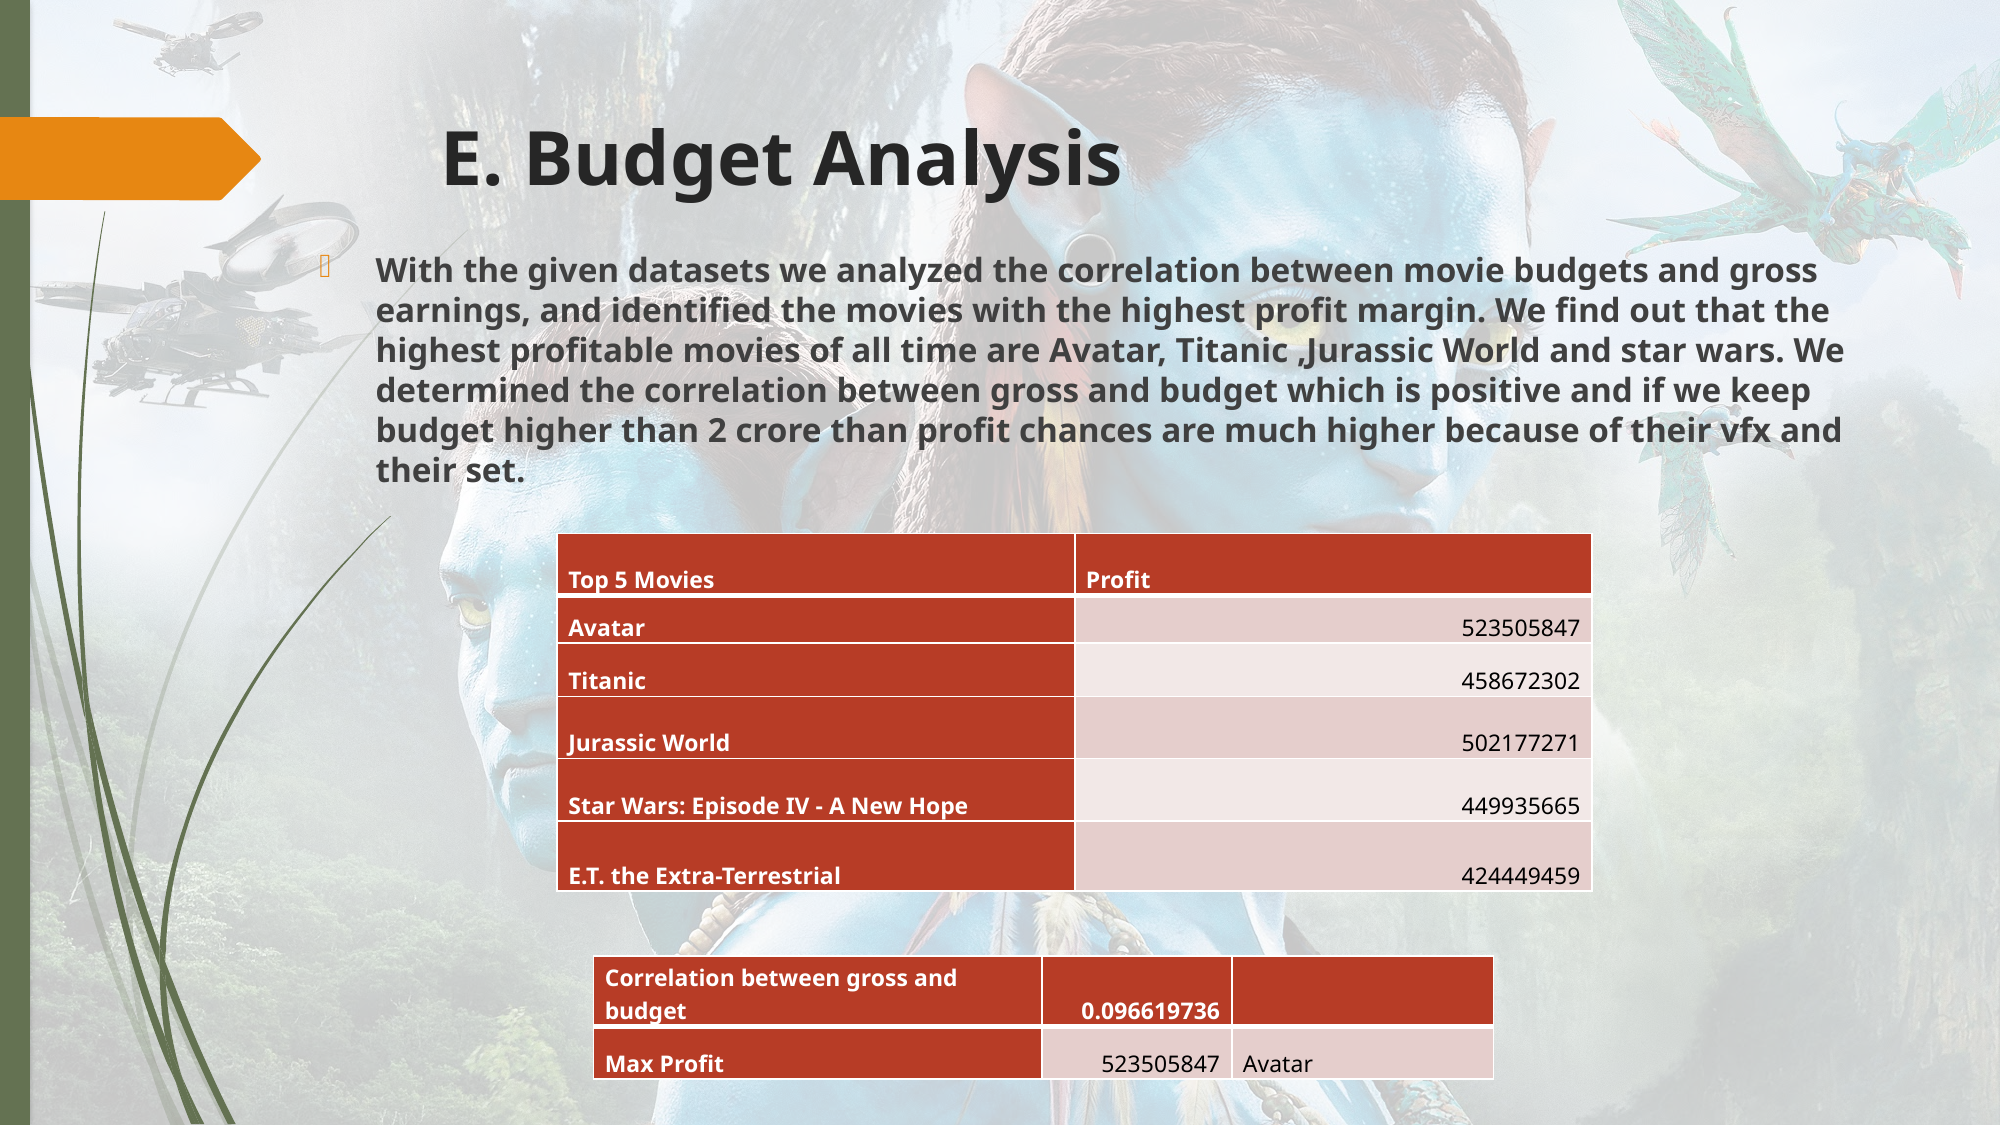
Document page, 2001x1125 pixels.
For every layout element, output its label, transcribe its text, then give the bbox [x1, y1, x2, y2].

table_cell 523505847 [1076, 598, 1591, 642]
table_header Top 5 Movies [558, 534, 1074, 593]
table_cell 449935665 [1076, 759, 1591, 820]
table_header Correlation between gross and budget [594, 957, 1041, 1024]
table_cell Titanic [558, 644, 1074, 696]
table_cell Avatar [1233, 1029, 1493, 1078]
table_header Profit [1076, 534, 1591, 593]
table_cell 424449459 [1076, 822, 1591, 890]
title E. Budget Analysis [425, 102, 1888, 223]
table_cell E.T. the Extra-Terrestrial [558, 822, 1074, 890]
table_cell 502177271 [1076, 697, 1591, 758]
list With the given datasets we analyzed the correlation between movie budgets and gross earnings, and identified the movies with the highest profit margin. We find out that the highest profitable movies of all time are Avatar, Titanic ,Jurassic World and star wars. We determined the correlation between gross and budget which is positive and if we keep budget higher than 2 crore than profit chances are much higher because of their vfx and their set. [304, 242, 1888, 1072]
table_cell 458672302 [1076, 644, 1591, 696]
table_cell Jurassic World [558, 697, 1074, 758]
table_header [1233, 957, 1493, 1024]
table_cell Max Profit [594, 1029, 1041, 1078]
table_header 0.096619736 [1043, 957, 1231, 1024]
table_cell 523505847 [1043, 1029, 1231, 1078]
table_cell Star Wars: Episode IV - A New Hope [558, 759, 1074, 820]
table_cell Avatar [558, 598, 1074, 642]
